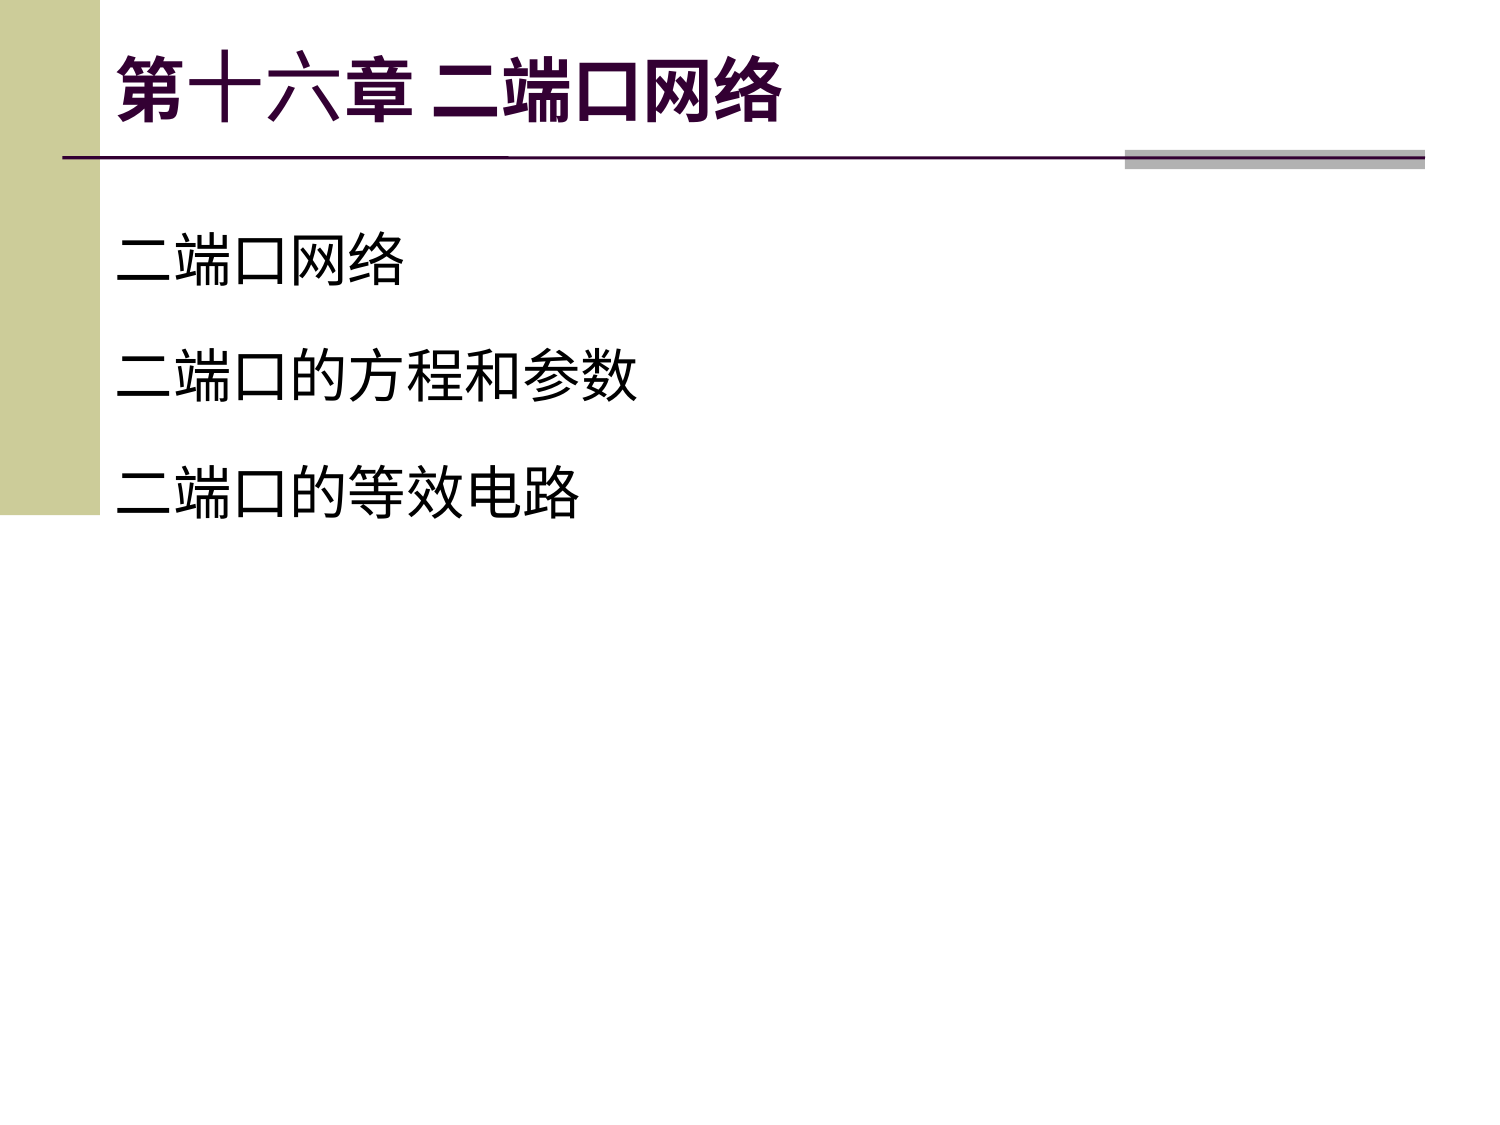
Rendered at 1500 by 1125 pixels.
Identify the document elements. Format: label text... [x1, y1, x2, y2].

list 二端口网络 二端口的方程和参数 二端口的等效电路 [99, 180, 1425, 1006]
title 第十六章 二端口网络 [99, 30, 1425, 138]
